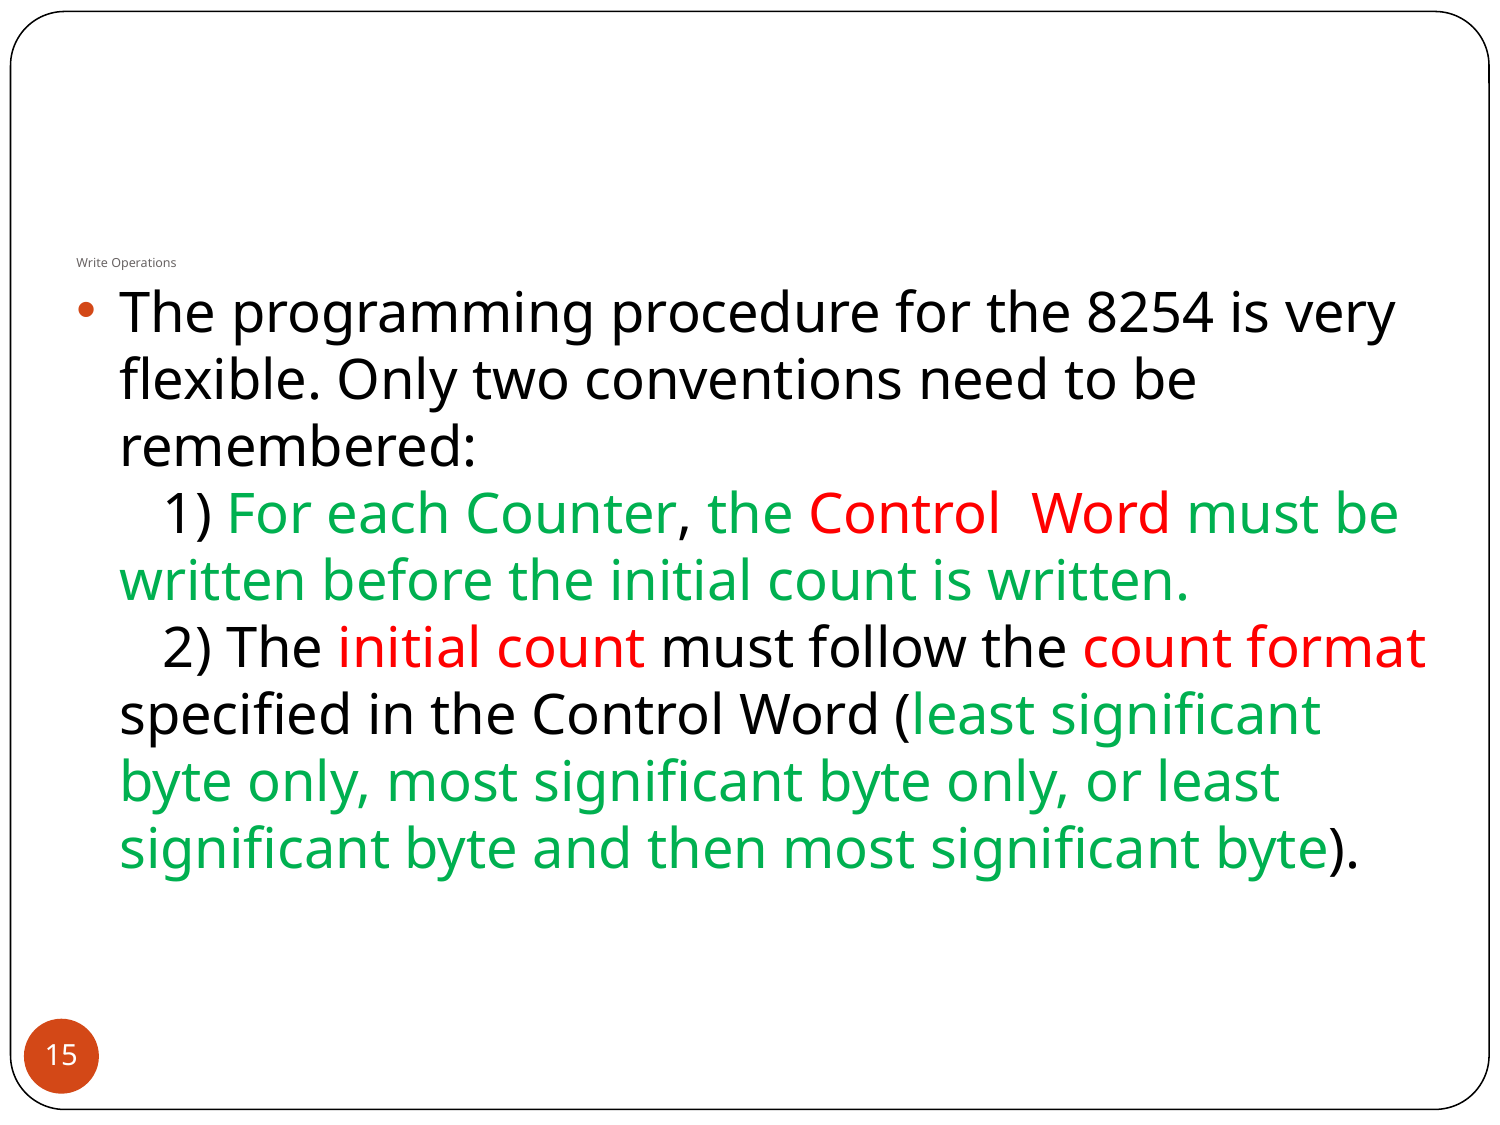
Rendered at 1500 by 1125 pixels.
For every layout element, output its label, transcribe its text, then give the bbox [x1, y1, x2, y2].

slide_number ‹#› [23, 1018, 99, 1094]
list The programming procedure for the 8254 is very flexible. Only two conventions need to be remembered: 1) For each Counter, the Control Word must be written before the initial count is written. 2) The initial count must follow the count format specified in the Control Word (least significant byte only, most significant byte only, or least significant byte and then most significant byte). [61, 268, 1450, 1019]
title Write Operations [61, 112, 1337, 268]
